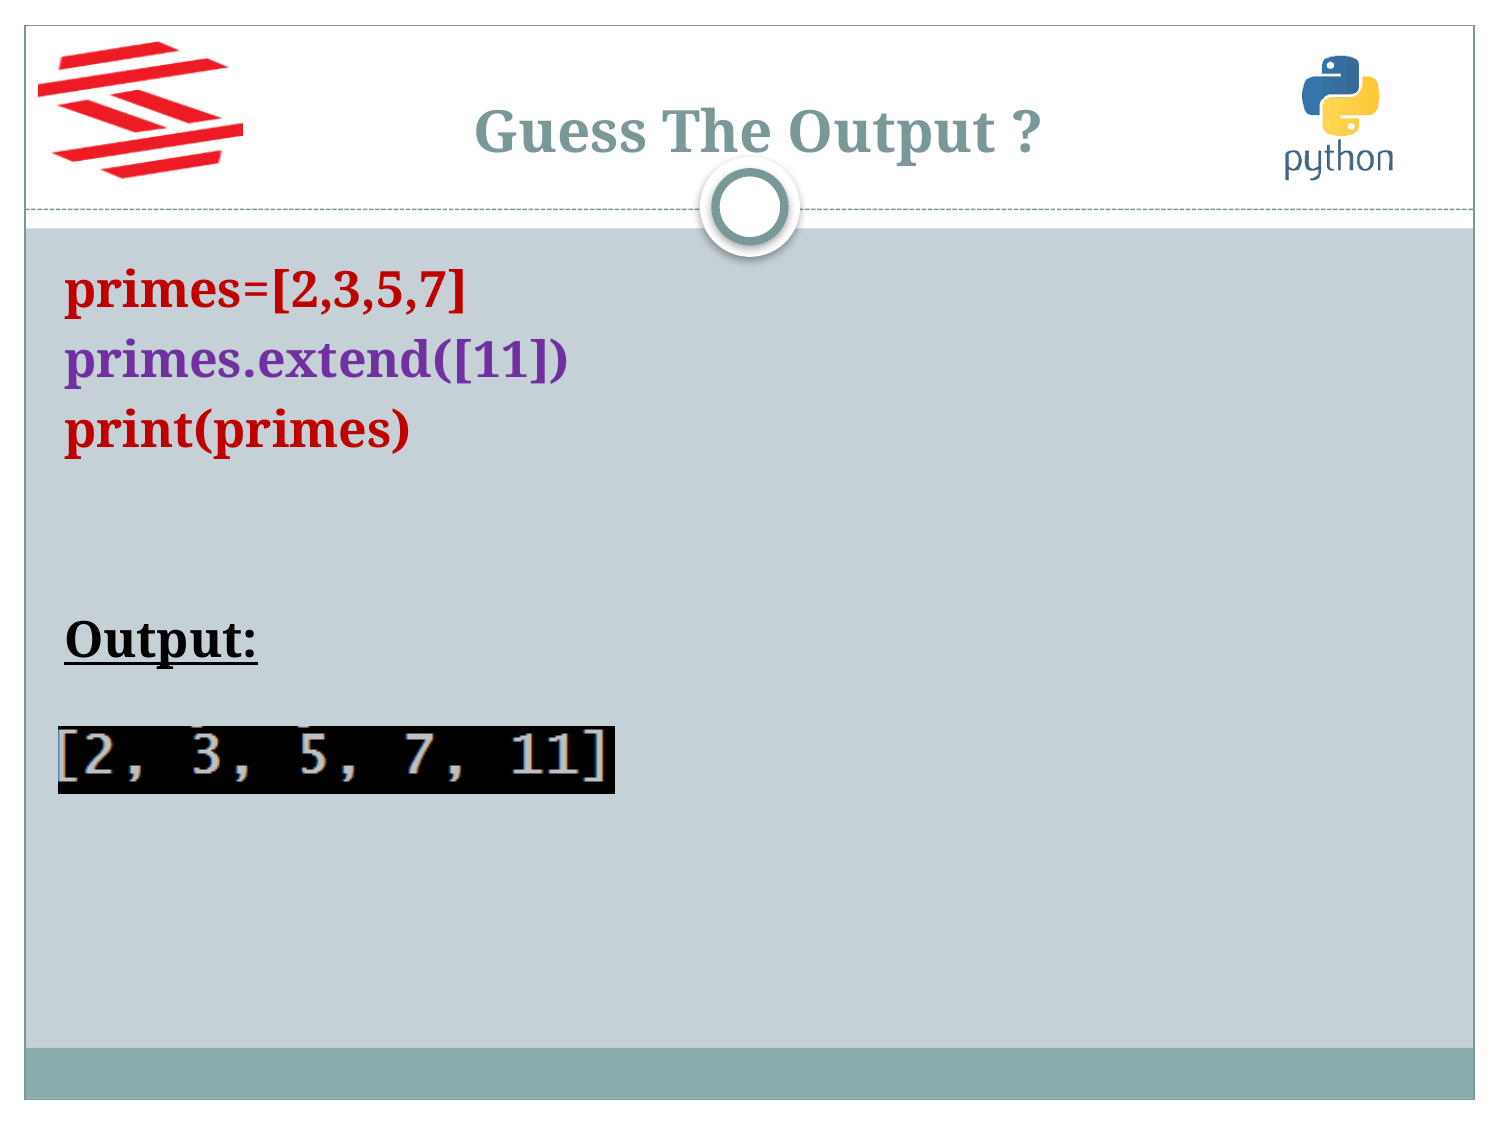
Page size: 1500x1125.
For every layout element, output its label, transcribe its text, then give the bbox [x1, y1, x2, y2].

picture [37, 40, 243, 185]
title Guess The Output ? [248, 46, 1459, 172]
list primes=[2,3,5,7] primes.extend([11]) print(primes) Output: [49, 250, 1445, 1047]
picture [1206, 53, 1471, 186]
picture [58, 726, 615, 794]
